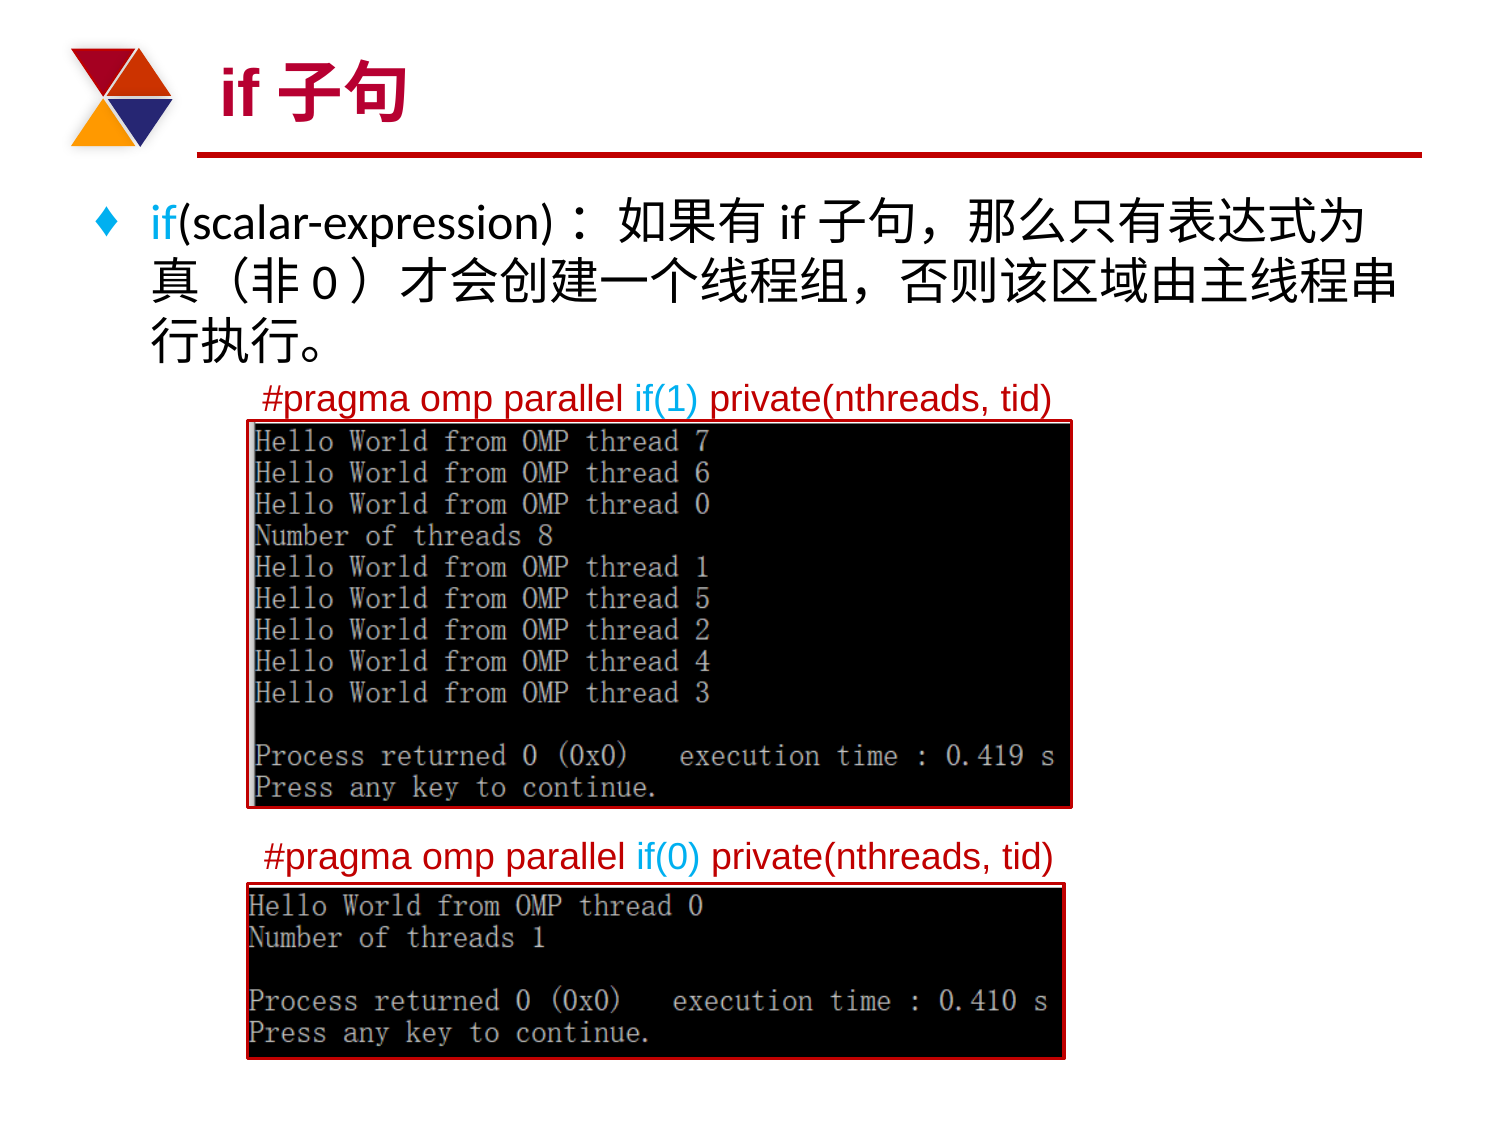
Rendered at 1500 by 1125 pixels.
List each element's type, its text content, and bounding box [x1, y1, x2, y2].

list if(scalar-expression)：如果有if子句，那么只有表达式为真（非0）才会创建一个线程组，否则该区域由主线程串行执行。 [79, 181, 1422, 400]
text_box #pragma omp parallel if(0) private(nthreads, tid) [249, 824, 1112, 884]
text_box #pragma omp parallel if(1) private(nthreads, tid) [247, 366, 1123, 427]
picture [249, 884, 1063, 1058]
picture [249, 421, 1070, 807]
title if子句 [204, 36, 1405, 137]
